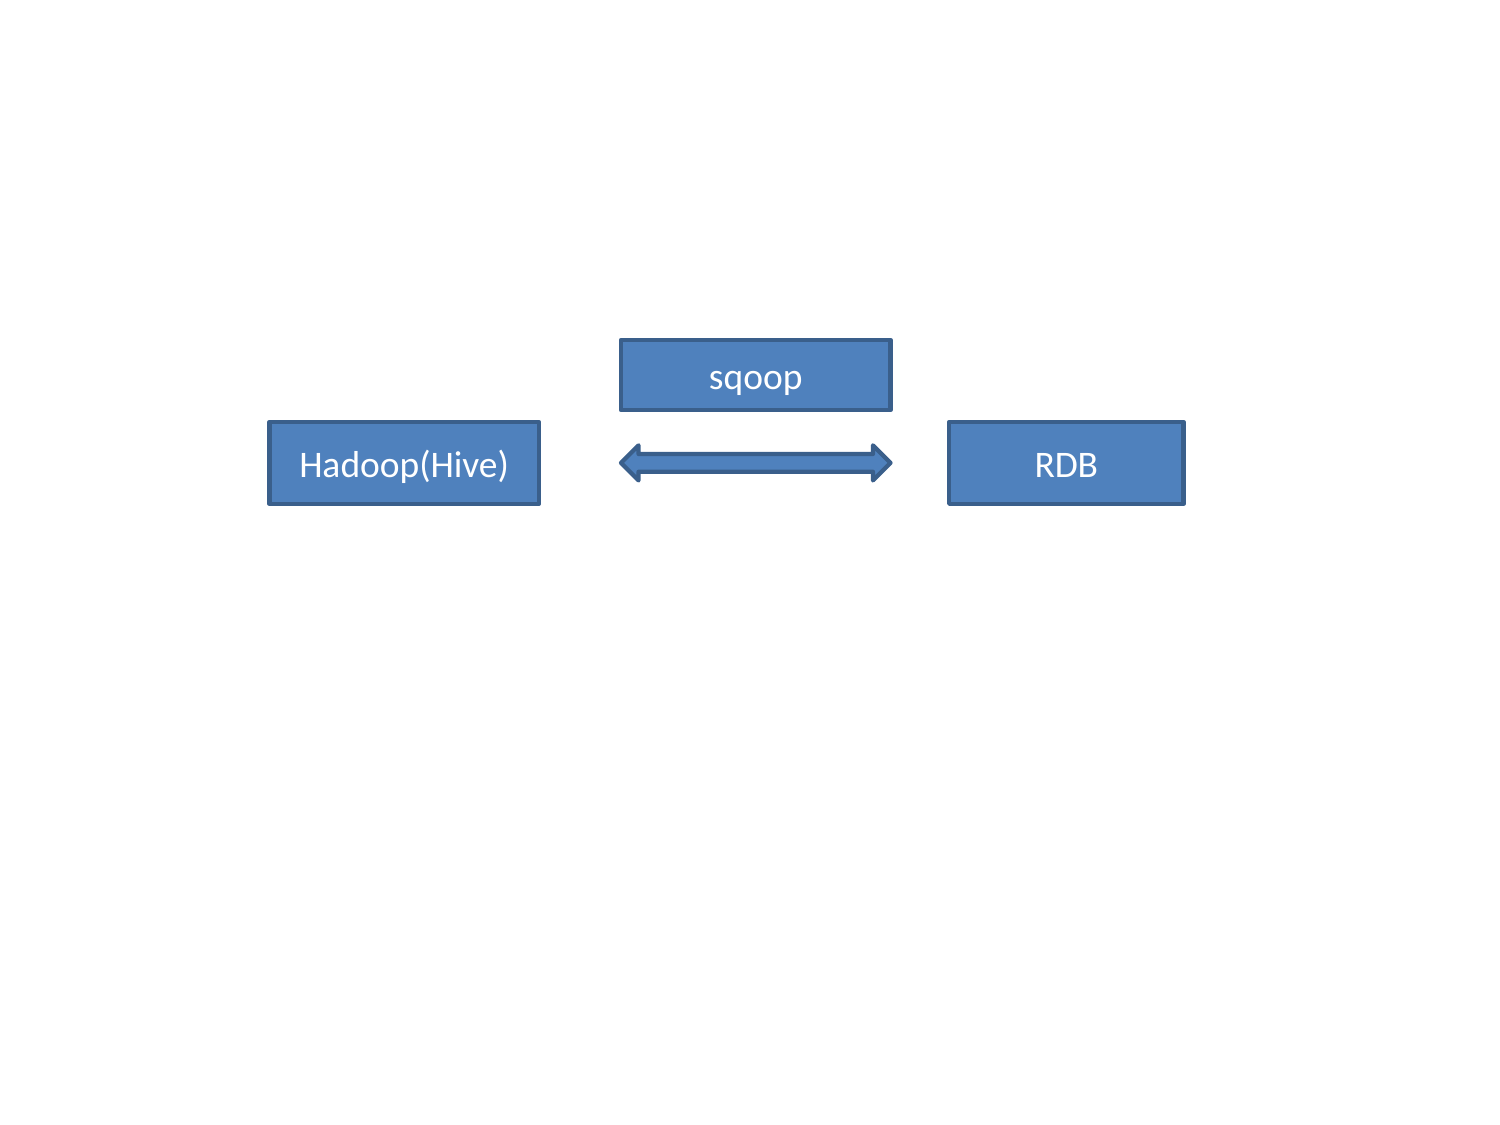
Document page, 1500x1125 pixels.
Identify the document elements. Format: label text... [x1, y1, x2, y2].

text_box RDB [947, 420, 1186, 506]
text_box [618, 443, 893, 483]
text_box Hadoop(Hive) [267, 420, 541, 506]
text_box sqoop [619, 338, 893, 412]
